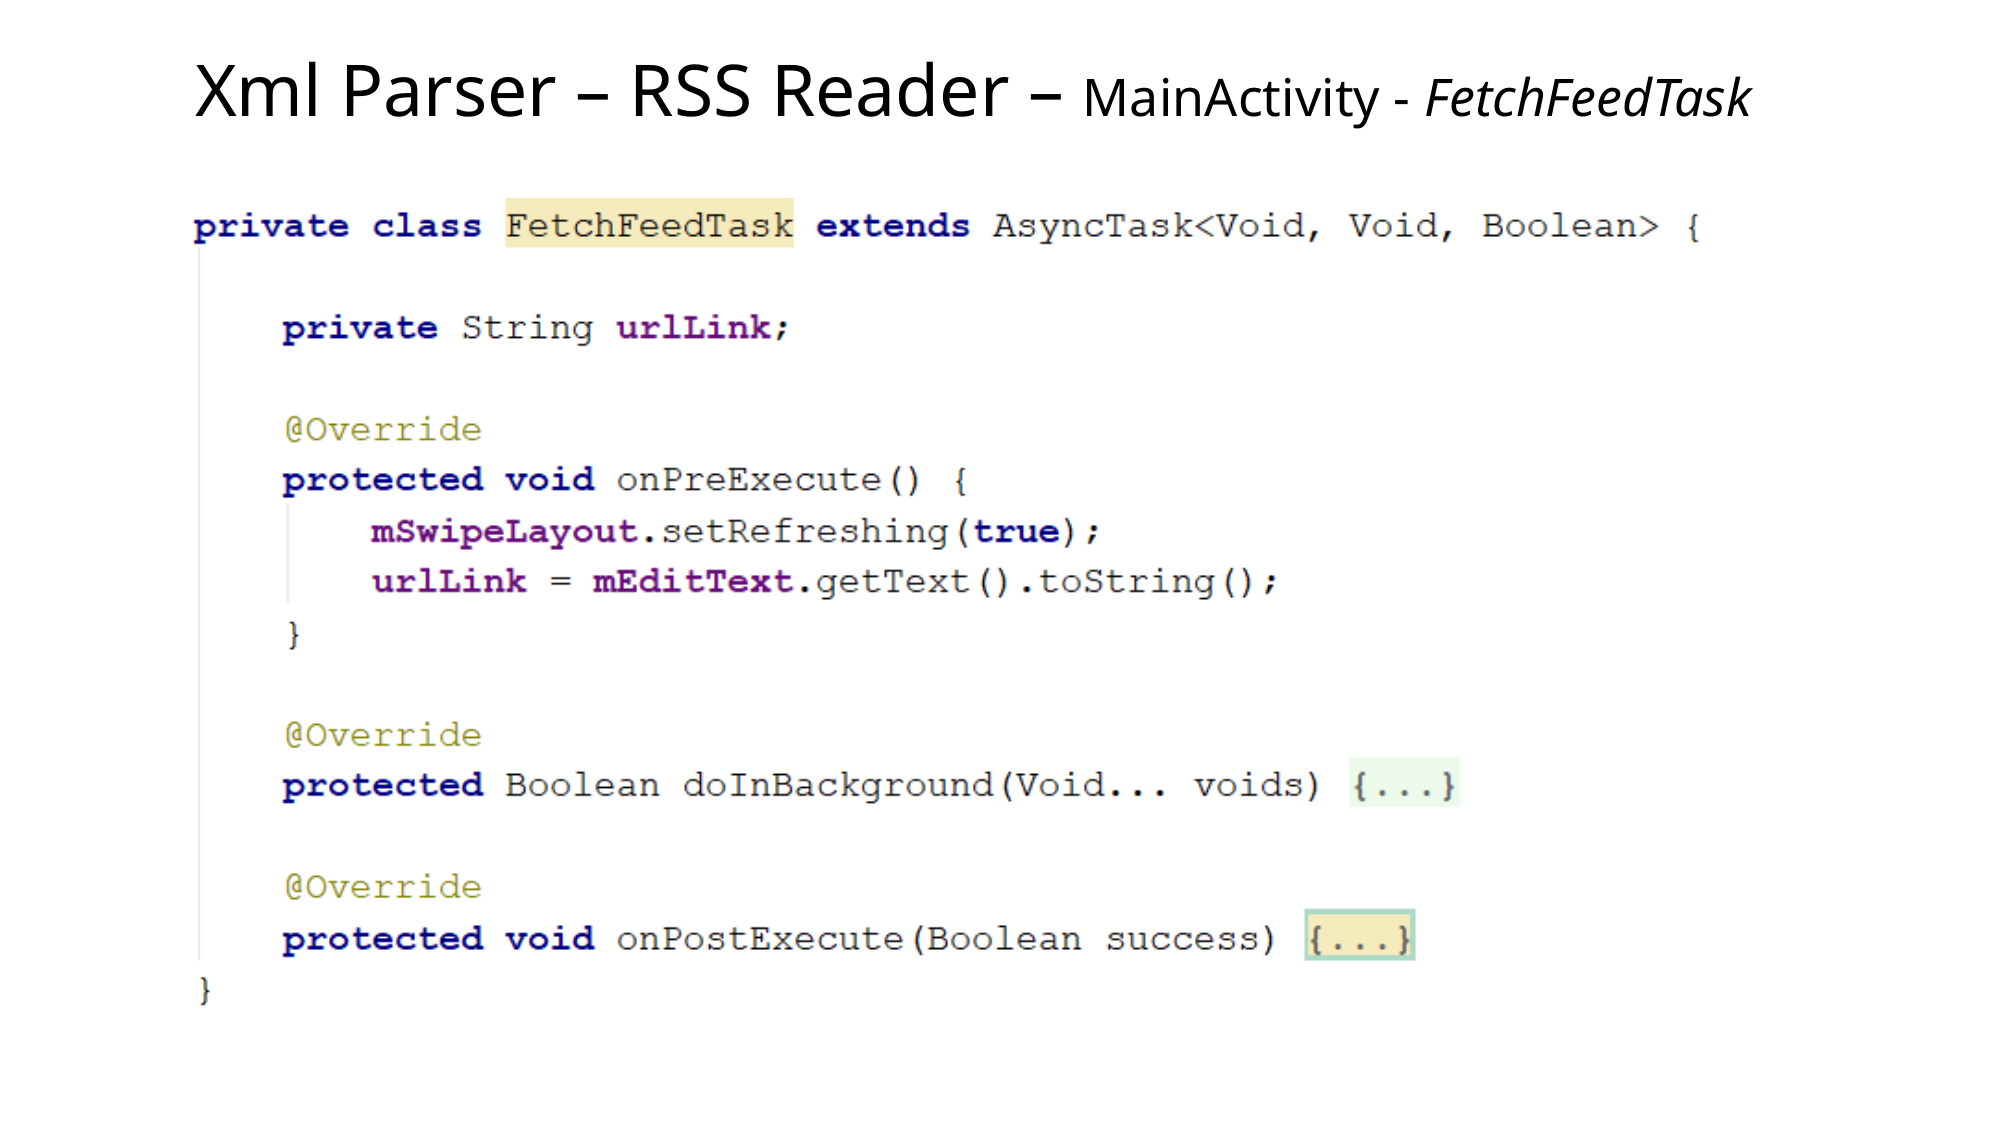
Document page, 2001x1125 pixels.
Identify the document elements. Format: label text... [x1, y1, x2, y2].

picture [179, 198, 1738, 1037]
title Xml Parser – RSS Reader – MainActivity - FetchFeedTask [180, 47, 1830, 141]
